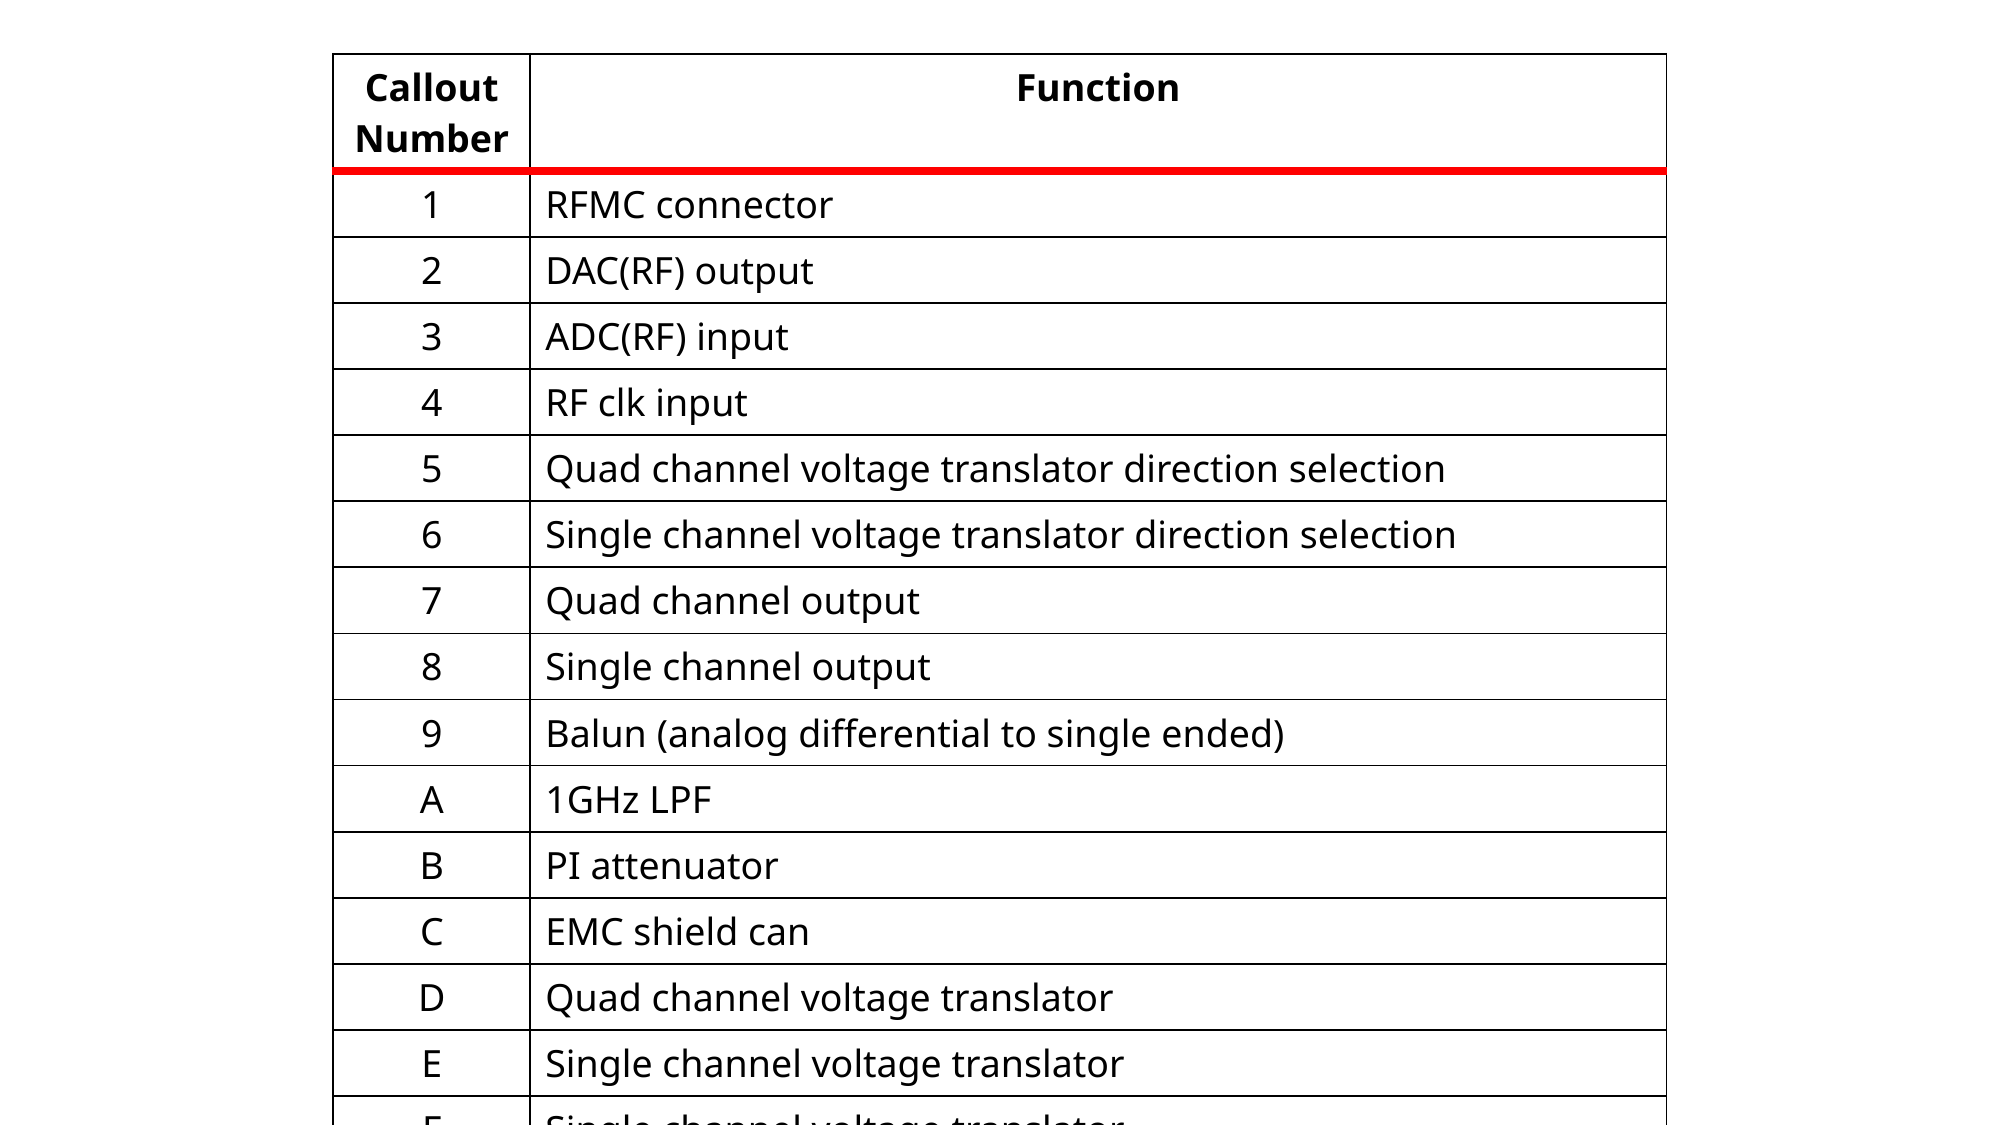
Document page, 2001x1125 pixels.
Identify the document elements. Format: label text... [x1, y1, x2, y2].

table_cell 9 [334, 700, 529, 765]
table_cell DAC(RF) output [531, 238, 1666, 302]
table_header Callout Number [334, 55, 529, 167]
table_cell Quad channel voltage translator direction selection [531, 436, 1666, 500]
table_cell 3 [334, 304, 529, 368]
table_cell 7 [334, 568, 529, 633]
table_cell PI attenuator [531, 833, 1666, 897]
table_cell Single channel voltage translator [531, 1097, 1666, 1125]
table_cell RF clk input [531, 370, 1666, 434]
table_cell Single channel voltage translator direction selection [531, 502, 1666, 566]
table_cell Balun (analog differential to single ended) [531, 700, 1666, 765]
table_header Function [531, 55, 1666, 167]
table_cell Single channel output [531, 634, 1666, 699]
table_cell B [334, 833, 529, 897]
table_cell A [334, 766, 529, 831]
table_cell ADC(RF) input [531, 304, 1666, 368]
table_cell E [334, 1031, 529, 1095]
table_cell Quad channel voltage translator [531, 965, 1666, 1029]
table_cell 2 [334, 238, 529, 302]
table_cell 8 [334, 634, 529, 699]
table_cell F [334, 1097, 529, 1125]
table_cell Single channel voltage translator [531, 1031, 1666, 1095]
table_cell 1GHz LPF [531, 766, 1666, 831]
table_cell 4 [334, 370, 529, 434]
table_cell Quad channel output [531, 568, 1666, 633]
table_cell C [334, 899, 529, 963]
table_cell 1 [334, 175, 529, 236]
table_cell 6 [334, 502, 529, 566]
table_cell 5 [334, 436, 529, 500]
table_cell D [334, 965, 529, 1029]
table_cell RFMC connector [531, 175, 1666, 236]
table_cell EMC shield can [531, 899, 1666, 963]
